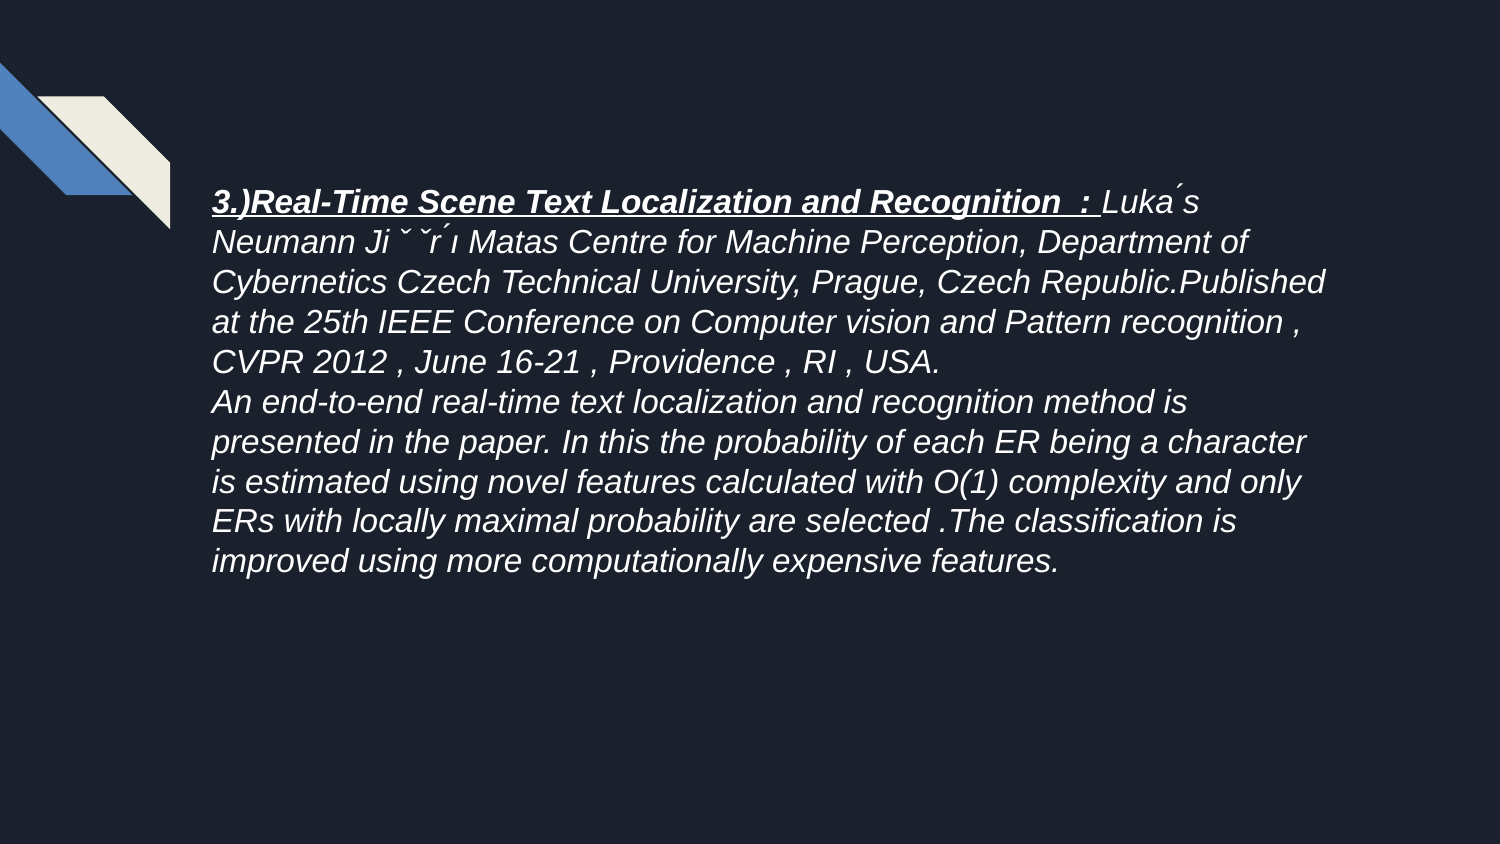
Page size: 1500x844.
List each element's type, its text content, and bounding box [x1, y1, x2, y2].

text_box 3.)Real-Time Scene Text Localization and Recognition : Luka ́s Neumann Ji ˇ ˇr ́ı Matas Centre for Machine Perception, Department of Cybernetics Czech Technical University, Prague, Czech Republic.Published at the 25th IEEE Conference on Computer vision and Pattern recognition , CVPR 2012 , June 16-21 , Providence , RI , USA. An end-to-end real-time text localization and recognition method is presented in the paper. In this the probability of each ER being a character is estimated using novel features calculated with O(1) complexity and only ERs with locally maximal probability are selected .The classification is improved using more computationally expensive features. [197, 165, 1352, 643]
